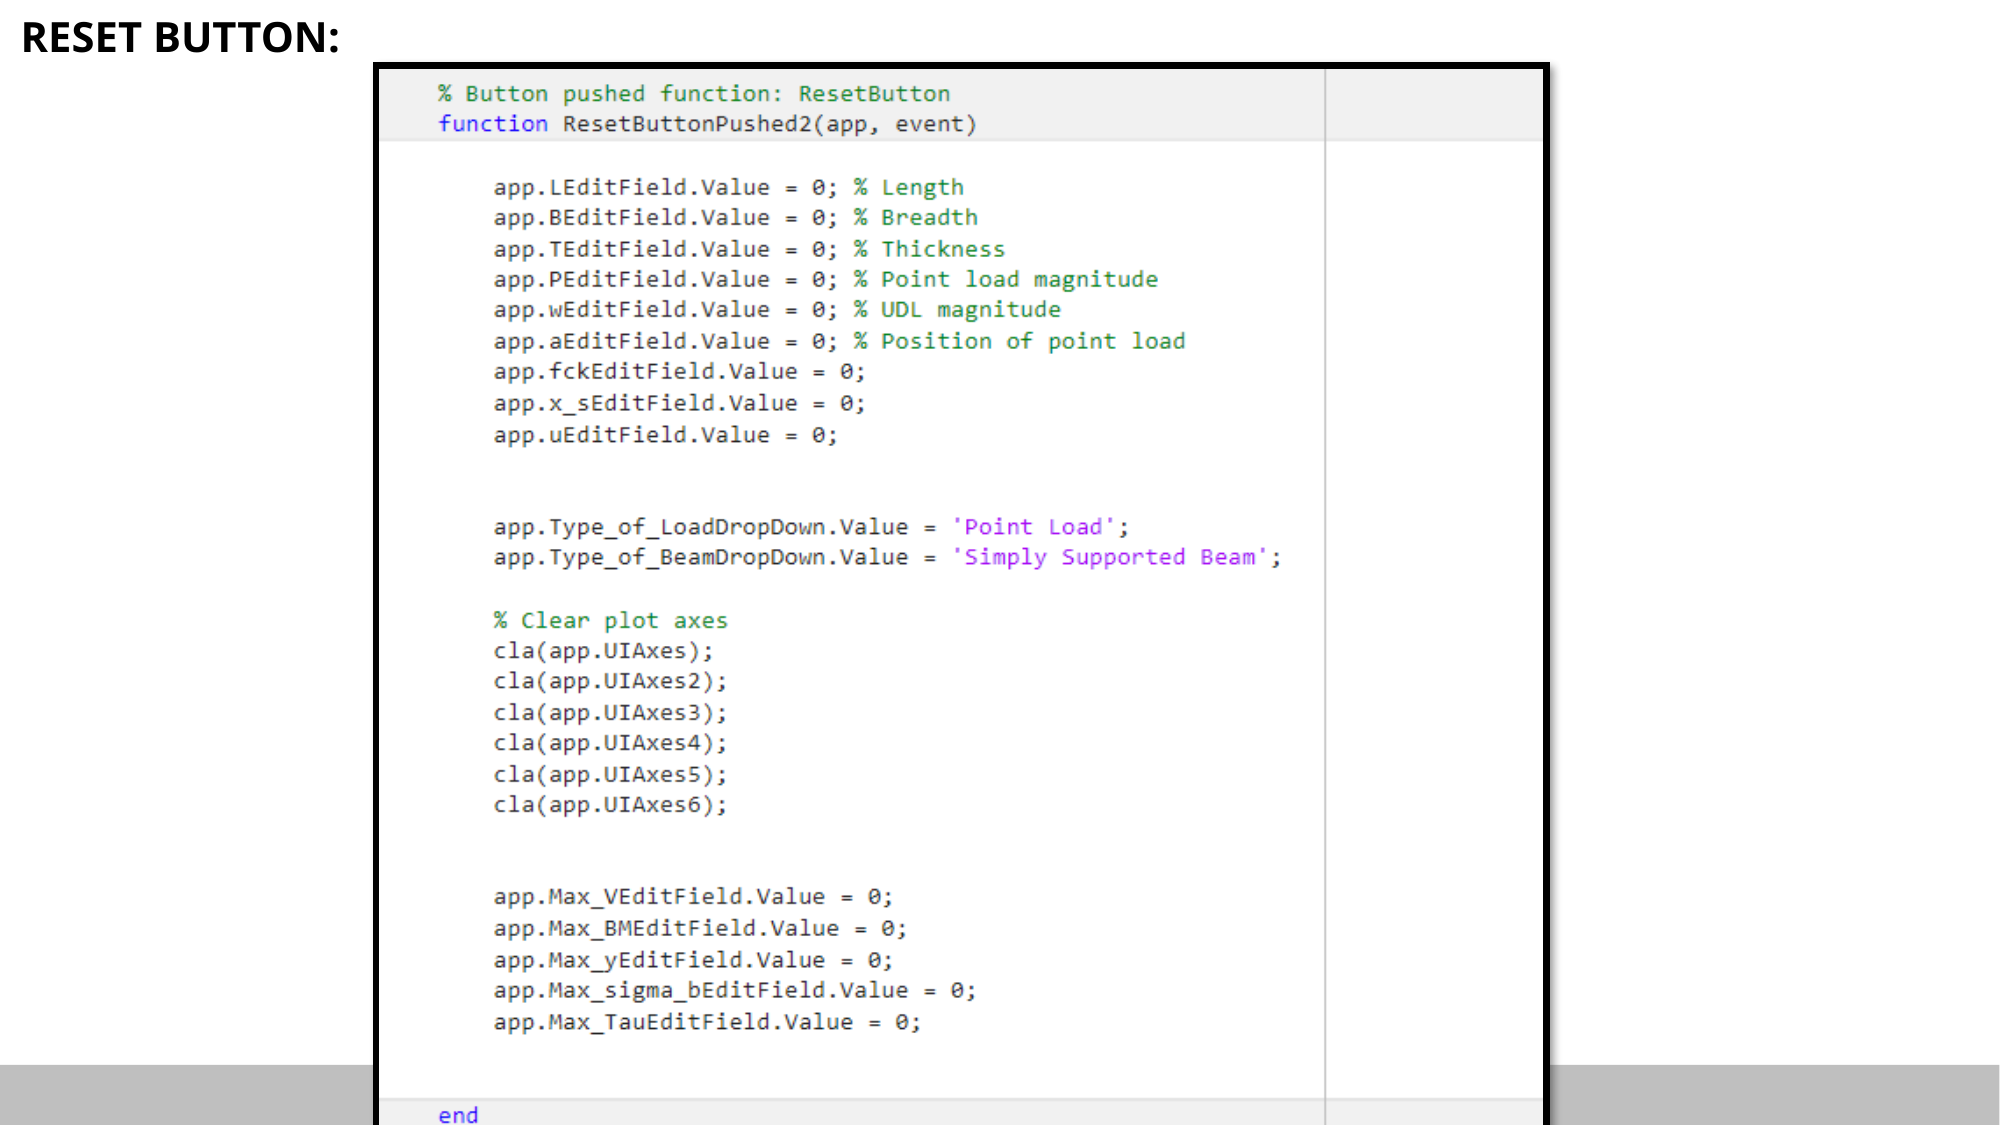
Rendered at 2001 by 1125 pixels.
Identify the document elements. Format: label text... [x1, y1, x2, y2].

picture [378, 68, 1544, 1125]
title RESET BUTTON: [5, 0, 2000, 69]
